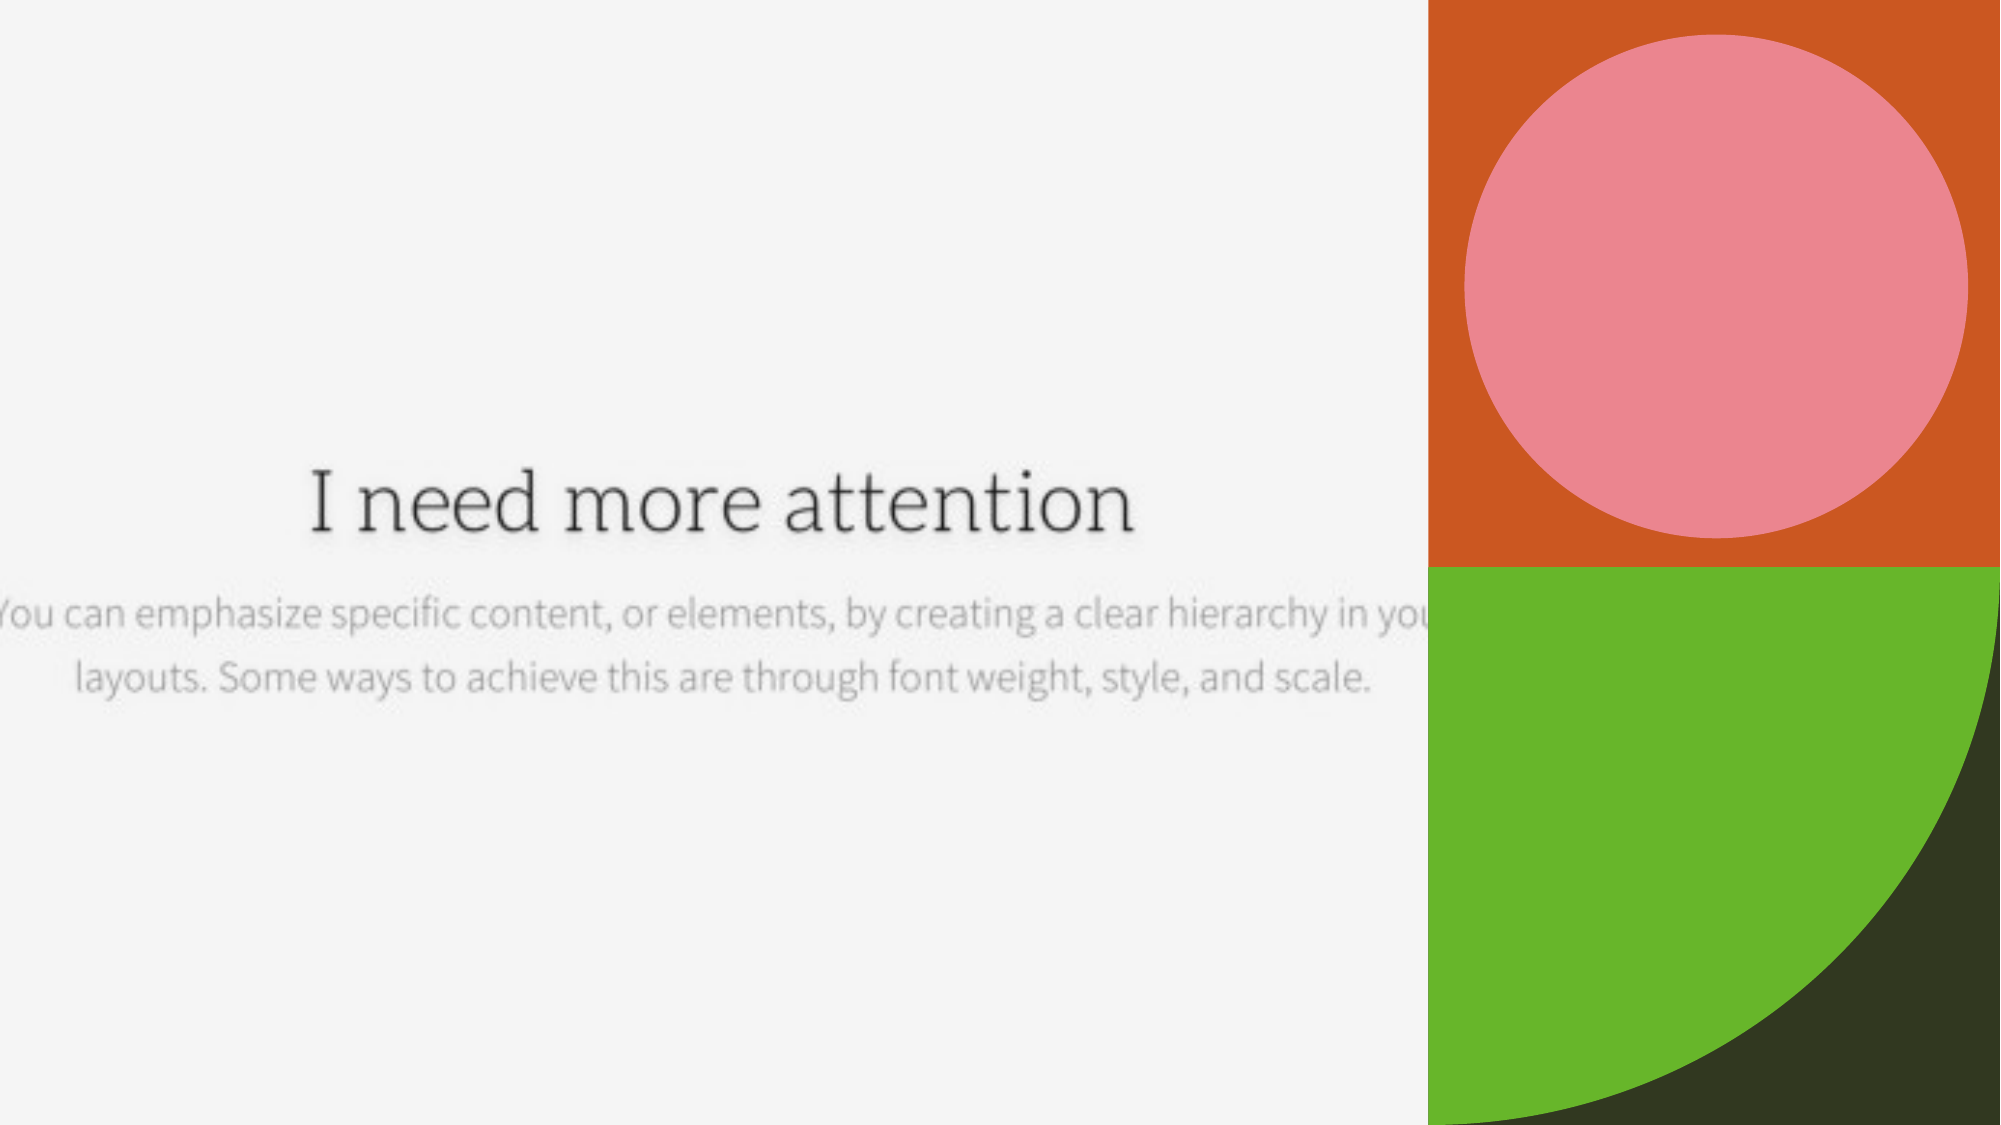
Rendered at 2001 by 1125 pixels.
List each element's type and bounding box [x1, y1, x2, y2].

text_box [1429, 566, 2000, 1125]
text_box [1463, 33, 1970, 540]
text_box [1429, 0, 2000, 566]
text_box [1478, 615, 2000, 1125]
picture [0, 0, 1429, 1125]
